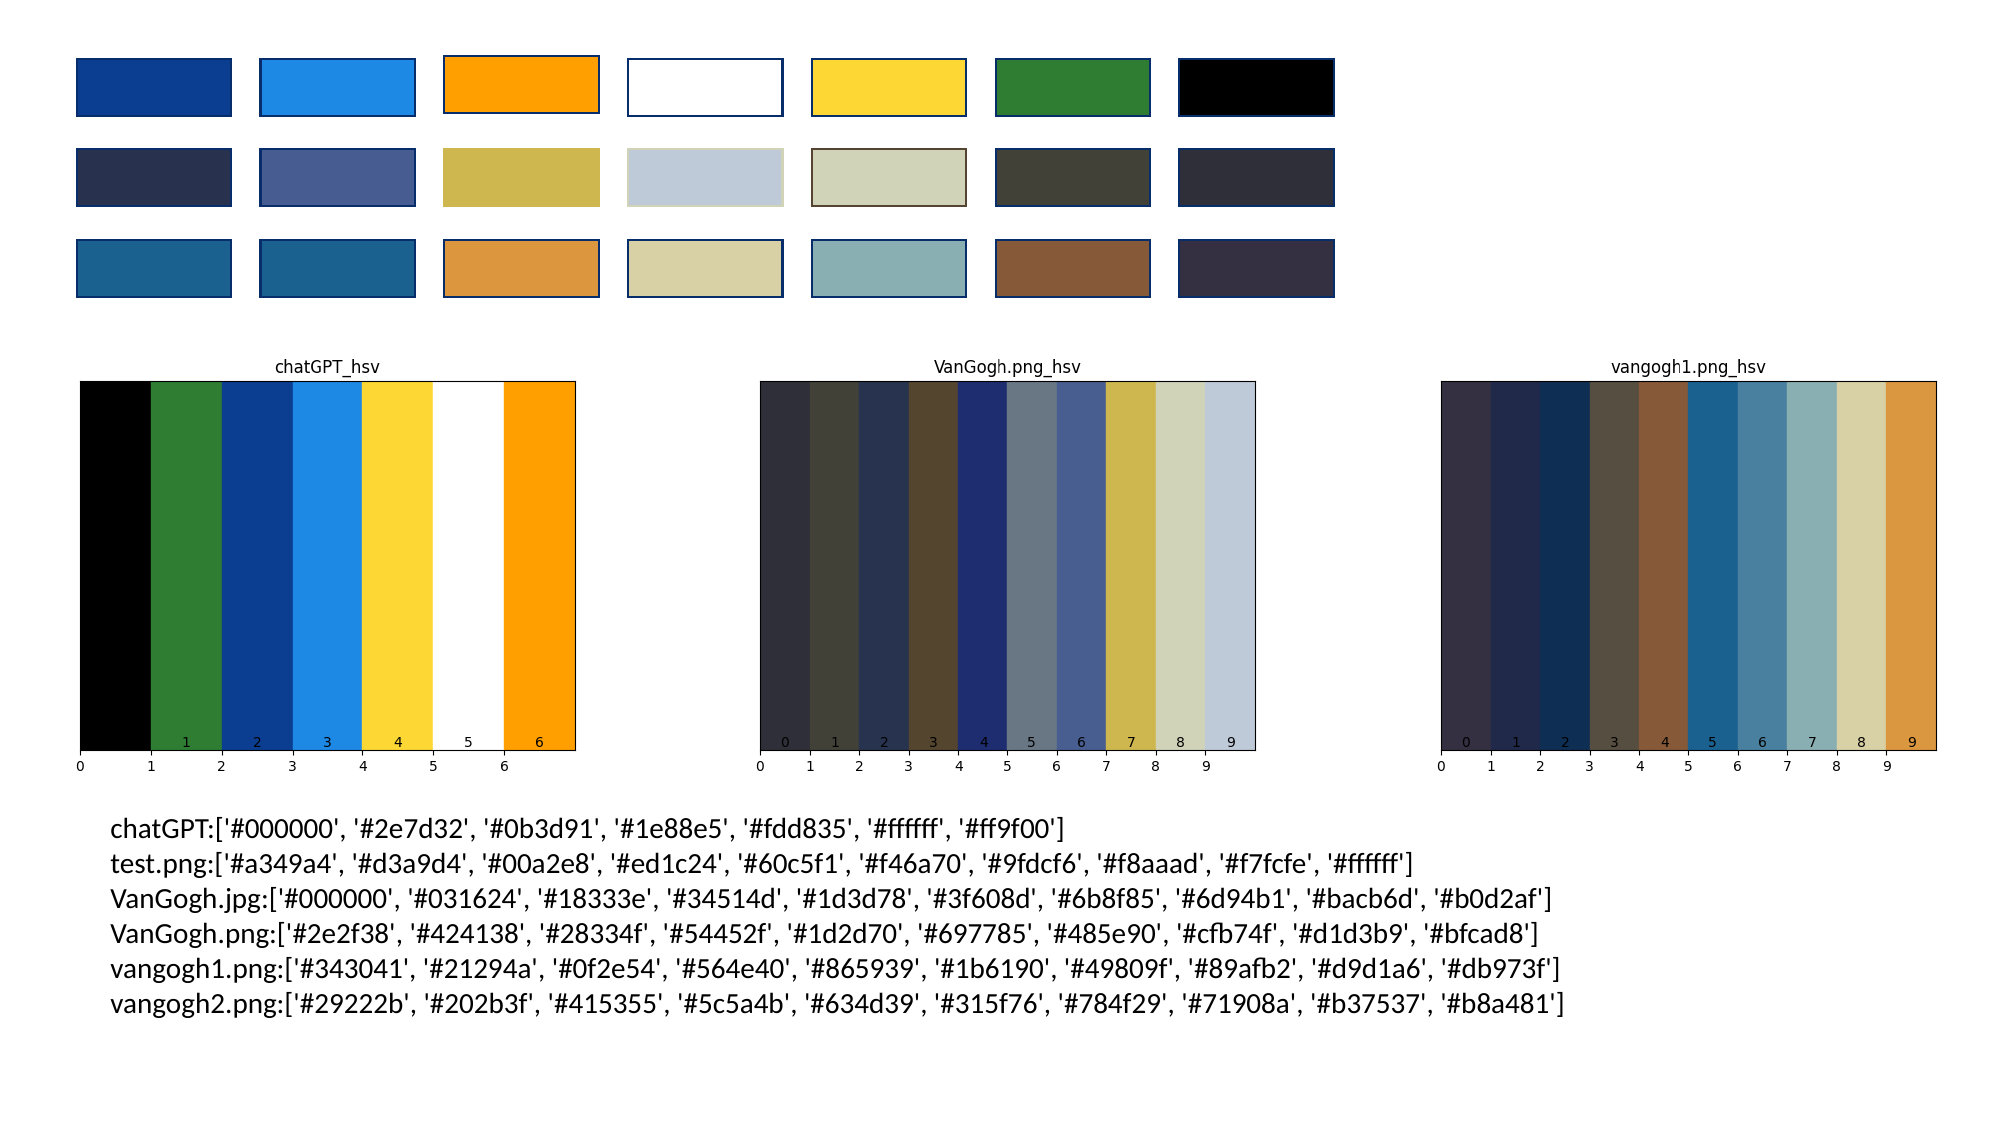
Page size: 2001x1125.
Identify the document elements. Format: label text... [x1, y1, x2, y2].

text_box [627, 58, 784, 117]
picture [680, 323, 1318, 802]
text_box [76, 58, 232, 117]
picture [0, 323, 638, 802]
text_box [76, 148, 232, 207]
text_box [811, 58, 967, 117]
text_box [1178, 239, 1335, 298]
text_box [443, 239, 600, 298]
text_box [811, 239, 967, 298]
text_box [443, 55, 600, 114]
text_box [627, 148, 784, 207]
text_box [76, 239, 232, 298]
text_box [443, 148, 600, 207]
text_box chatGPT:['#000000', '#2e7d32', '#0b3d91', '#1e88e5', '#fdd835', '#ffffff', '#ff9f00'] test.png:['#a349a4', '#d3a9d4', '#00a2e8', '#ed1c24', '#60c5f1', '#f46a70', '#9fdcf6', '#f8aaad', '#f7fcfe', '#ffffff'] VanGogh.jpg:['#000000', '#031624', '#18333e', '#34514d', '#1d3d78', '#3f608d', '#6b8f85', '#6d94b1', '#bacb6d', '#b0d2af'] VanGogh.png:['#2e2f38', '#424138', '#28334f', '#54452f', '#1d2d70', '#697785', '#485e90', '#cfb74f', '#d1d3b9', '#bfcad8'] vangogh1.png:['#343041', '#21294a', '#0f2e54', '#564e40', '#865939', '#1b6190', '#49809f', '#89afb2', '#d9d1a6', '#db973f'] vangogh2.png:['#29222b', '#202b3f', '#415355', '#5c5a4b', '#634d39', '#315f76', '#784f29', '#71908a', '#b37537', '#b8a481'] [95, 801, 1610, 1027]
text_box [627, 239, 784, 298]
text_box [811, 148, 967, 207]
text_box [259, 148, 416, 207]
text_box [995, 58, 1151, 117]
text_box [995, 239, 1151, 298]
text_box [1178, 148, 1335, 207]
picture [1361, 323, 1999, 802]
text_box [995, 148, 1151, 207]
text_box [259, 58, 416, 117]
text_box [259, 239, 416, 298]
text_box [1178, 58, 1335, 117]
